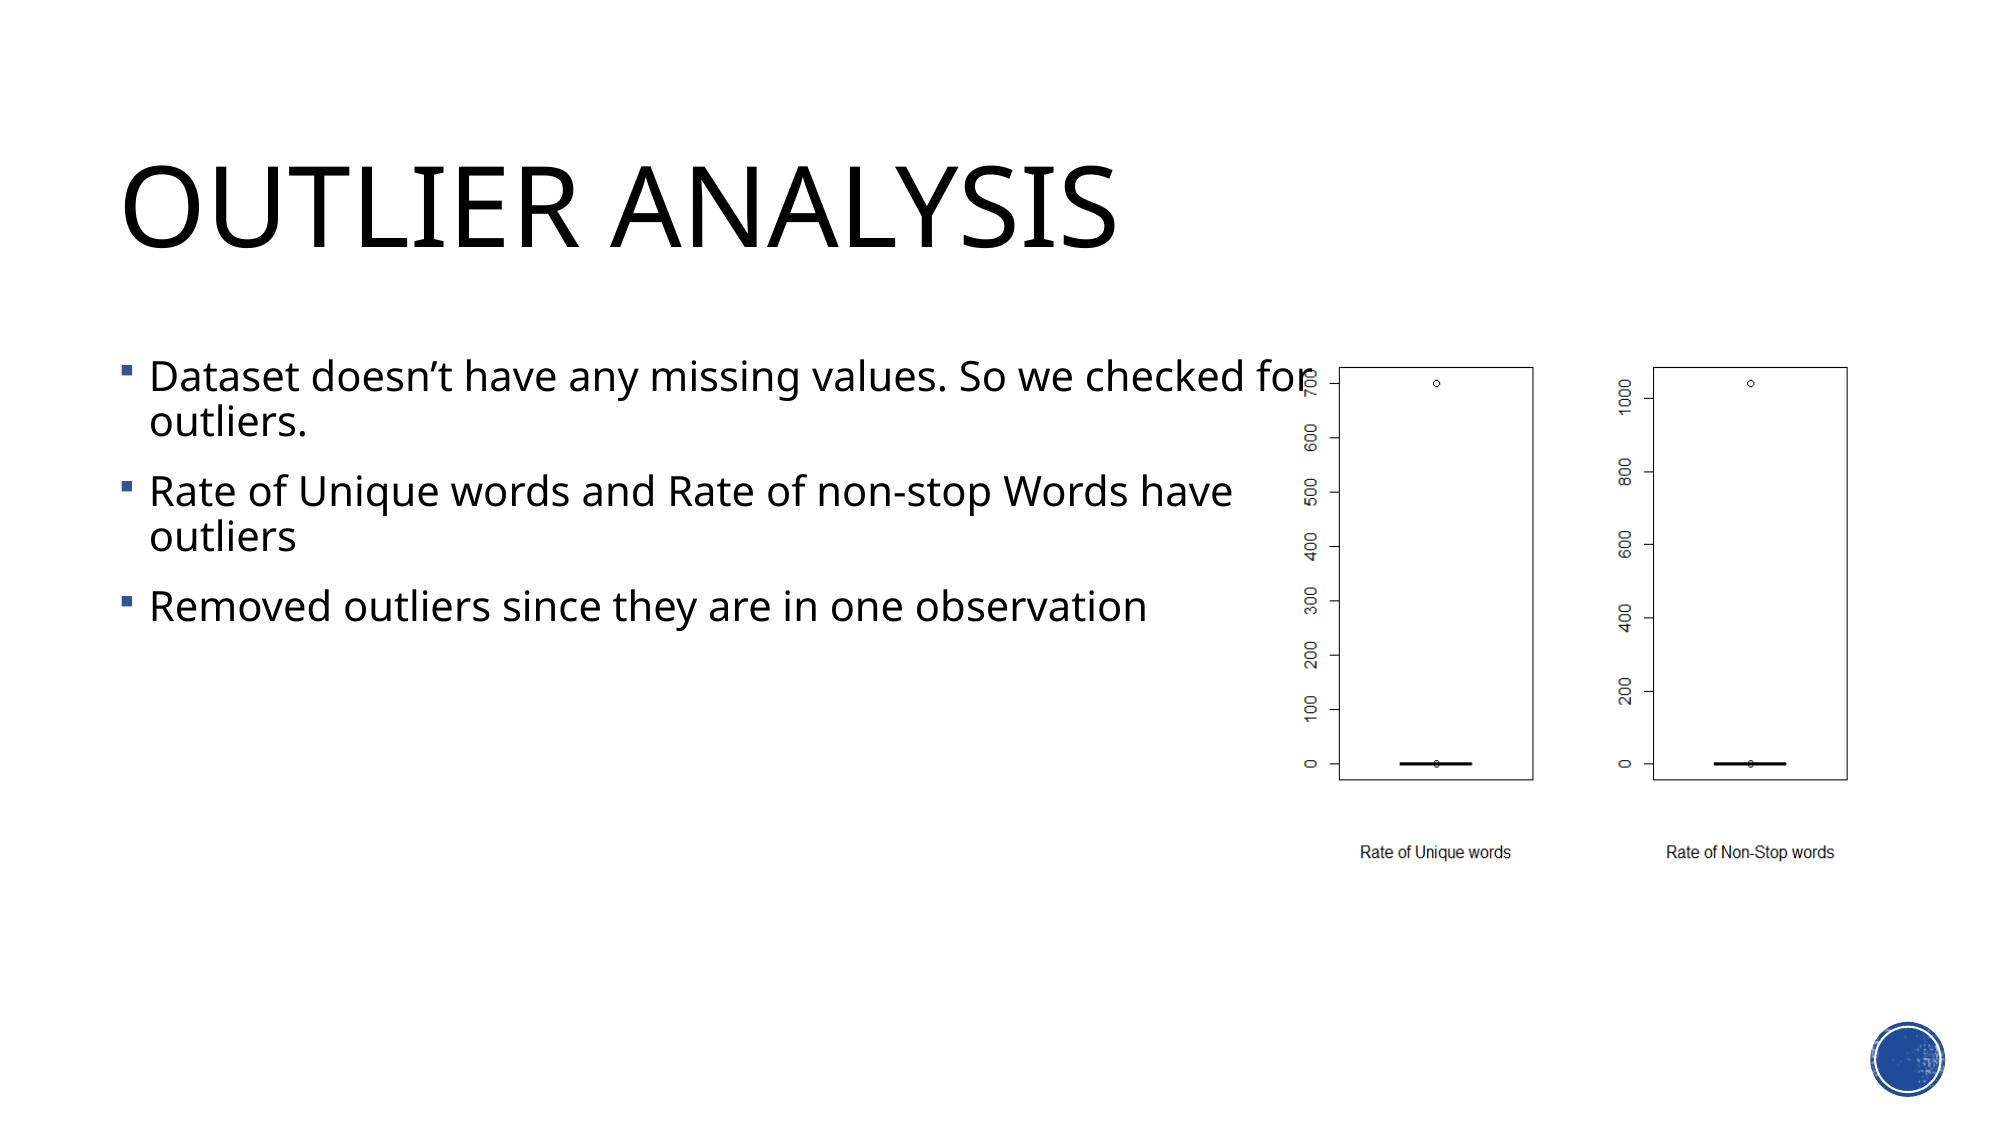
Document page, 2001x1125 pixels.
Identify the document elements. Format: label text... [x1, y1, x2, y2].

picture [1276, 286, 1872, 871]
list Dataset doesn’t have any missing values. So we checked for outliers. Rate of Unique words and Rate of non-stop Words have outliers Removed outliers since they are in one observation [103, 348, 1334, 1013]
title Outlier analysis [103, 79, 1334, 344]
